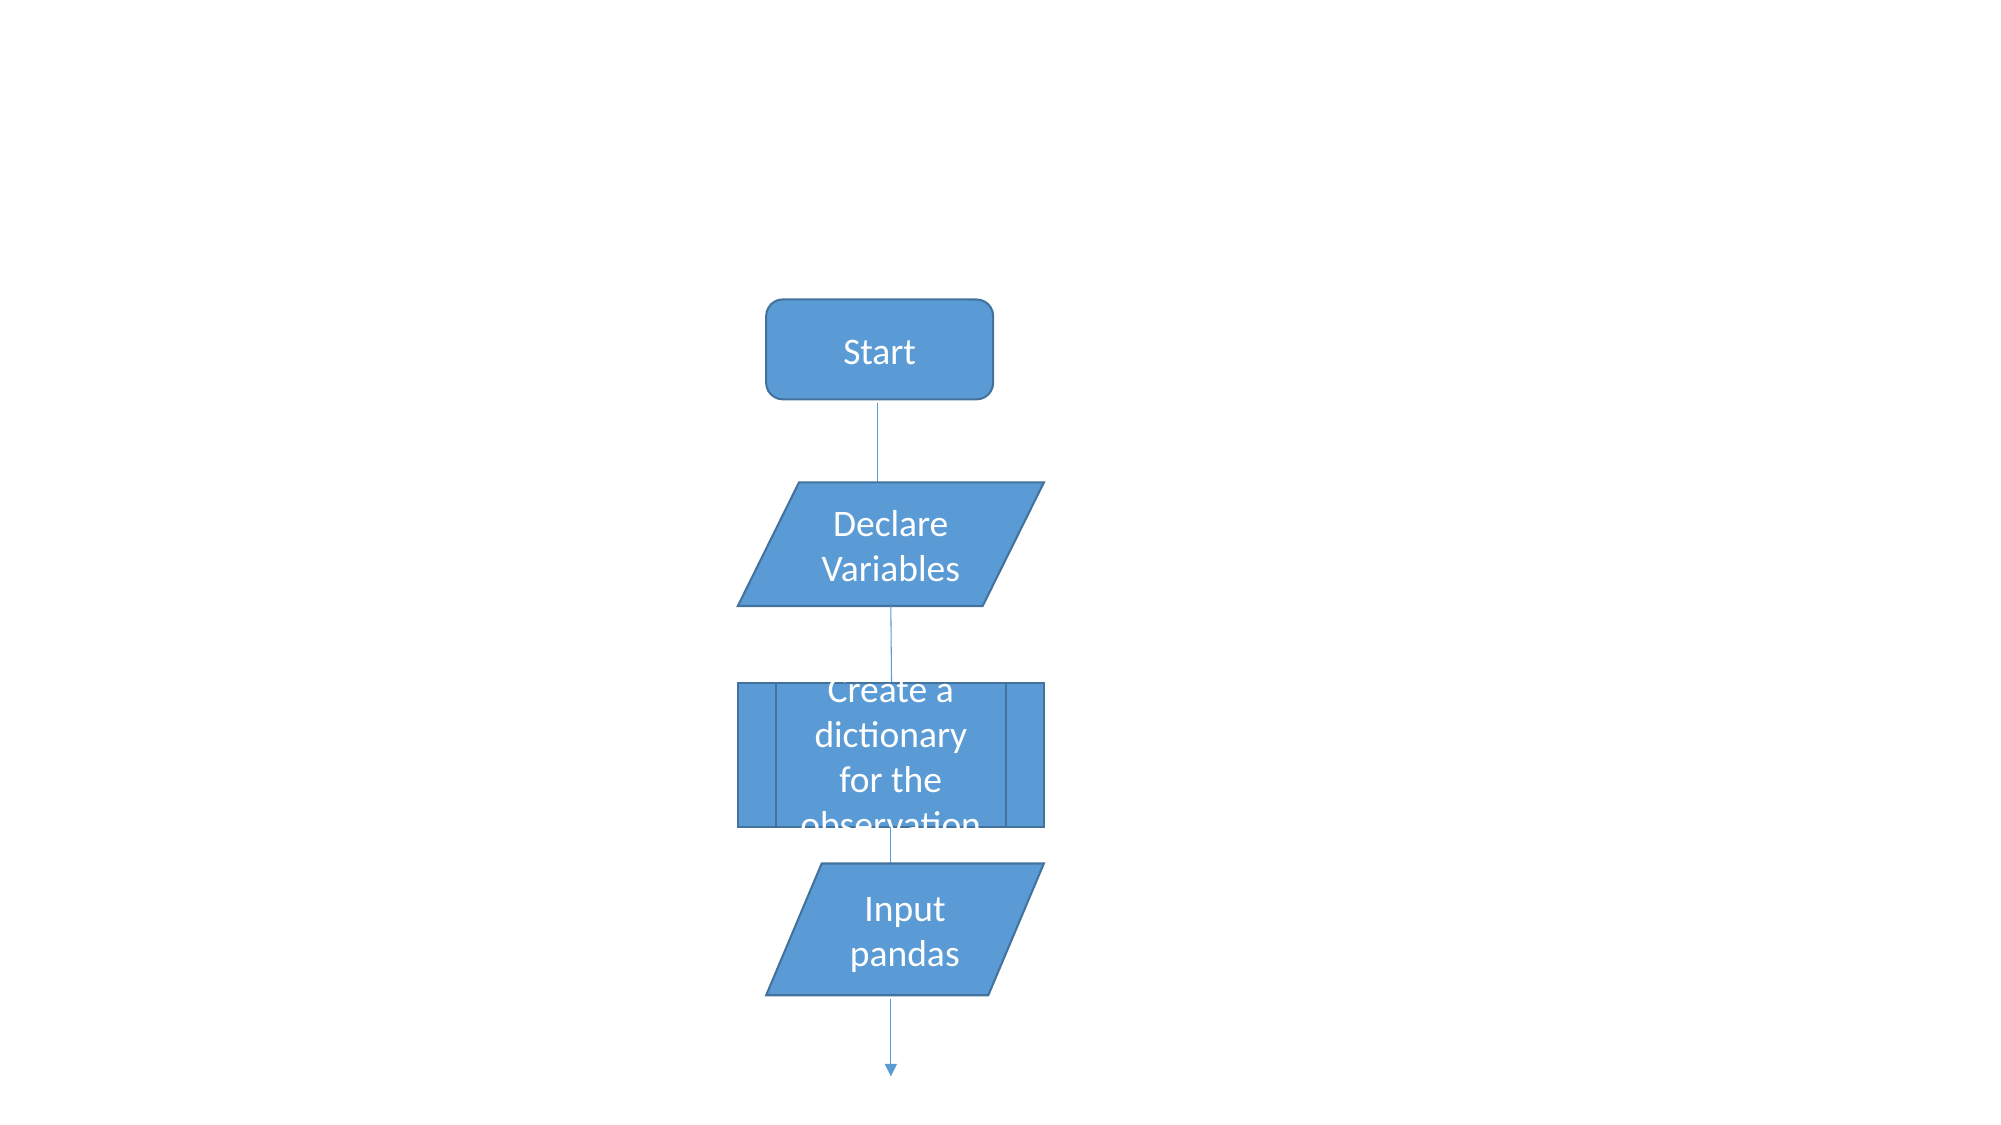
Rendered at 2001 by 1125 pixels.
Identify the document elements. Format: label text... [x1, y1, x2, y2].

text_box Input pandas [764, 862, 1046, 997]
text_box Declare Variables [736, 481, 1046, 608]
text_box Start [765, 298, 995, 401]
text_box Create a dictionary for the observation [737, 682, 1045, 828]
